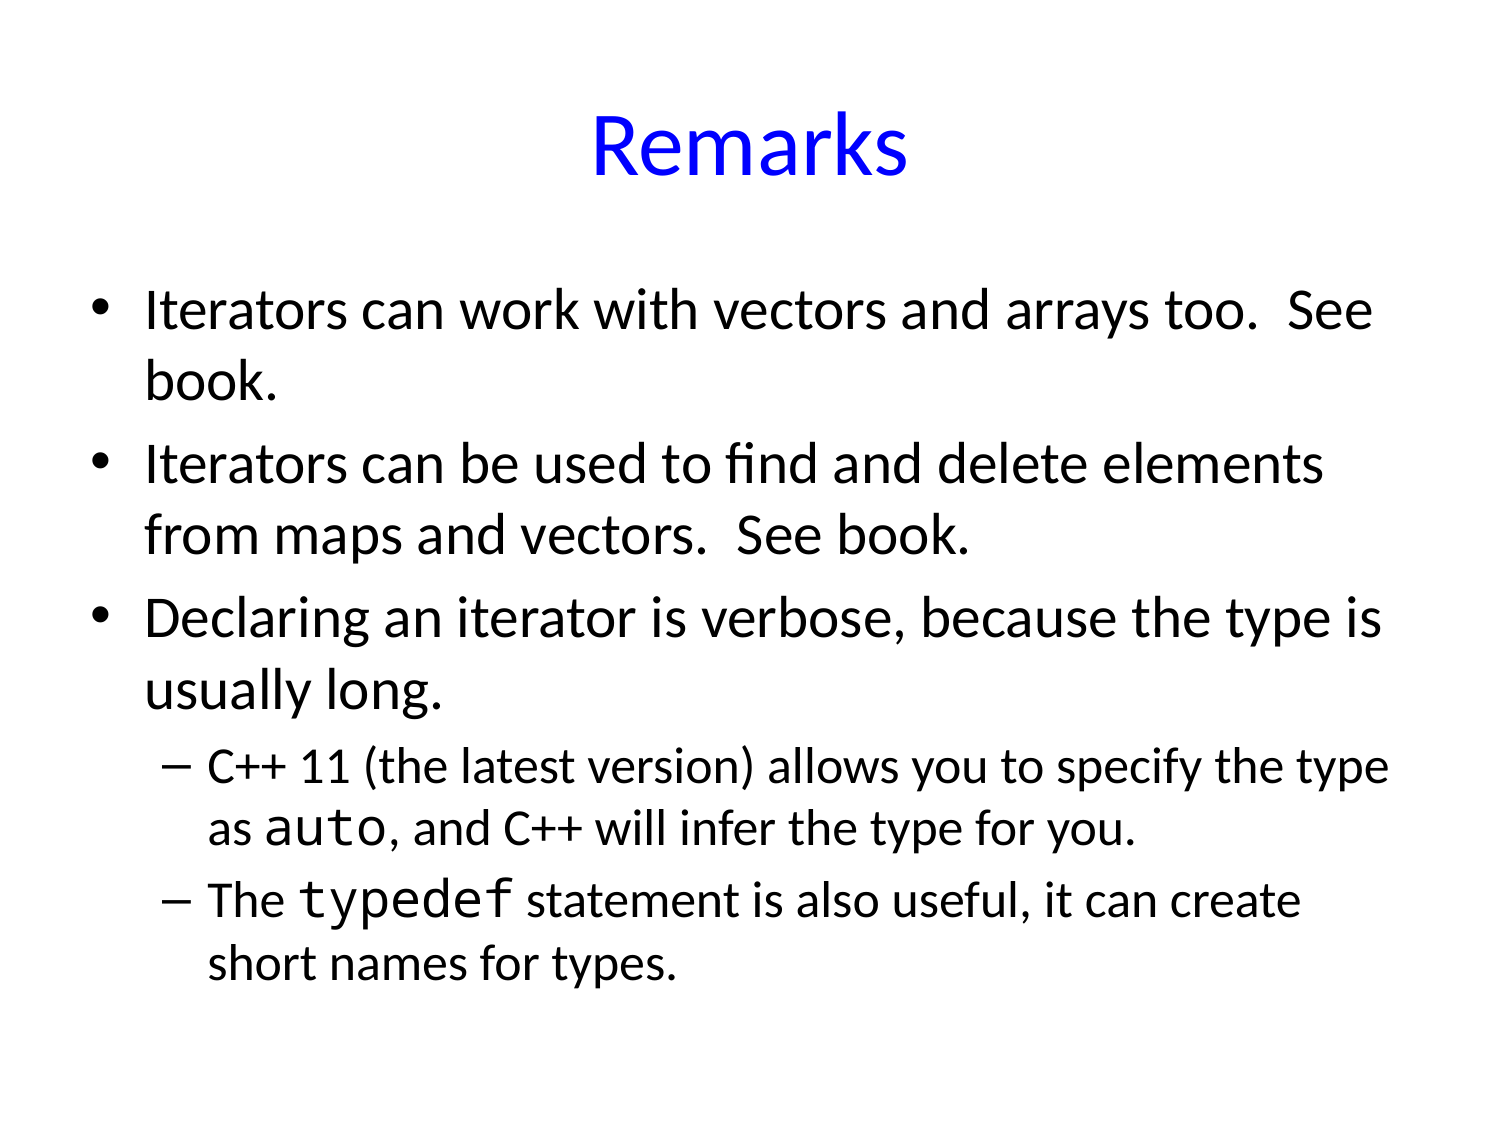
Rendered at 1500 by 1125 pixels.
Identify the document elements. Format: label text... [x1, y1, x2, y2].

title Remarks [75, 45, 1425, 233]
list Iterators can work with vectors and arrays too. See book. Iterators can be used to find and delete elements from maps and vectors. See book. Declaring an iterator is verbose, because the type is usually long. C++ 11 (the latest version) allows you to specify the type as auto, and C++ will infer the type for you. The typedef statement is also useful, it can create short names for types. [75, 262, 1425, 1005]
